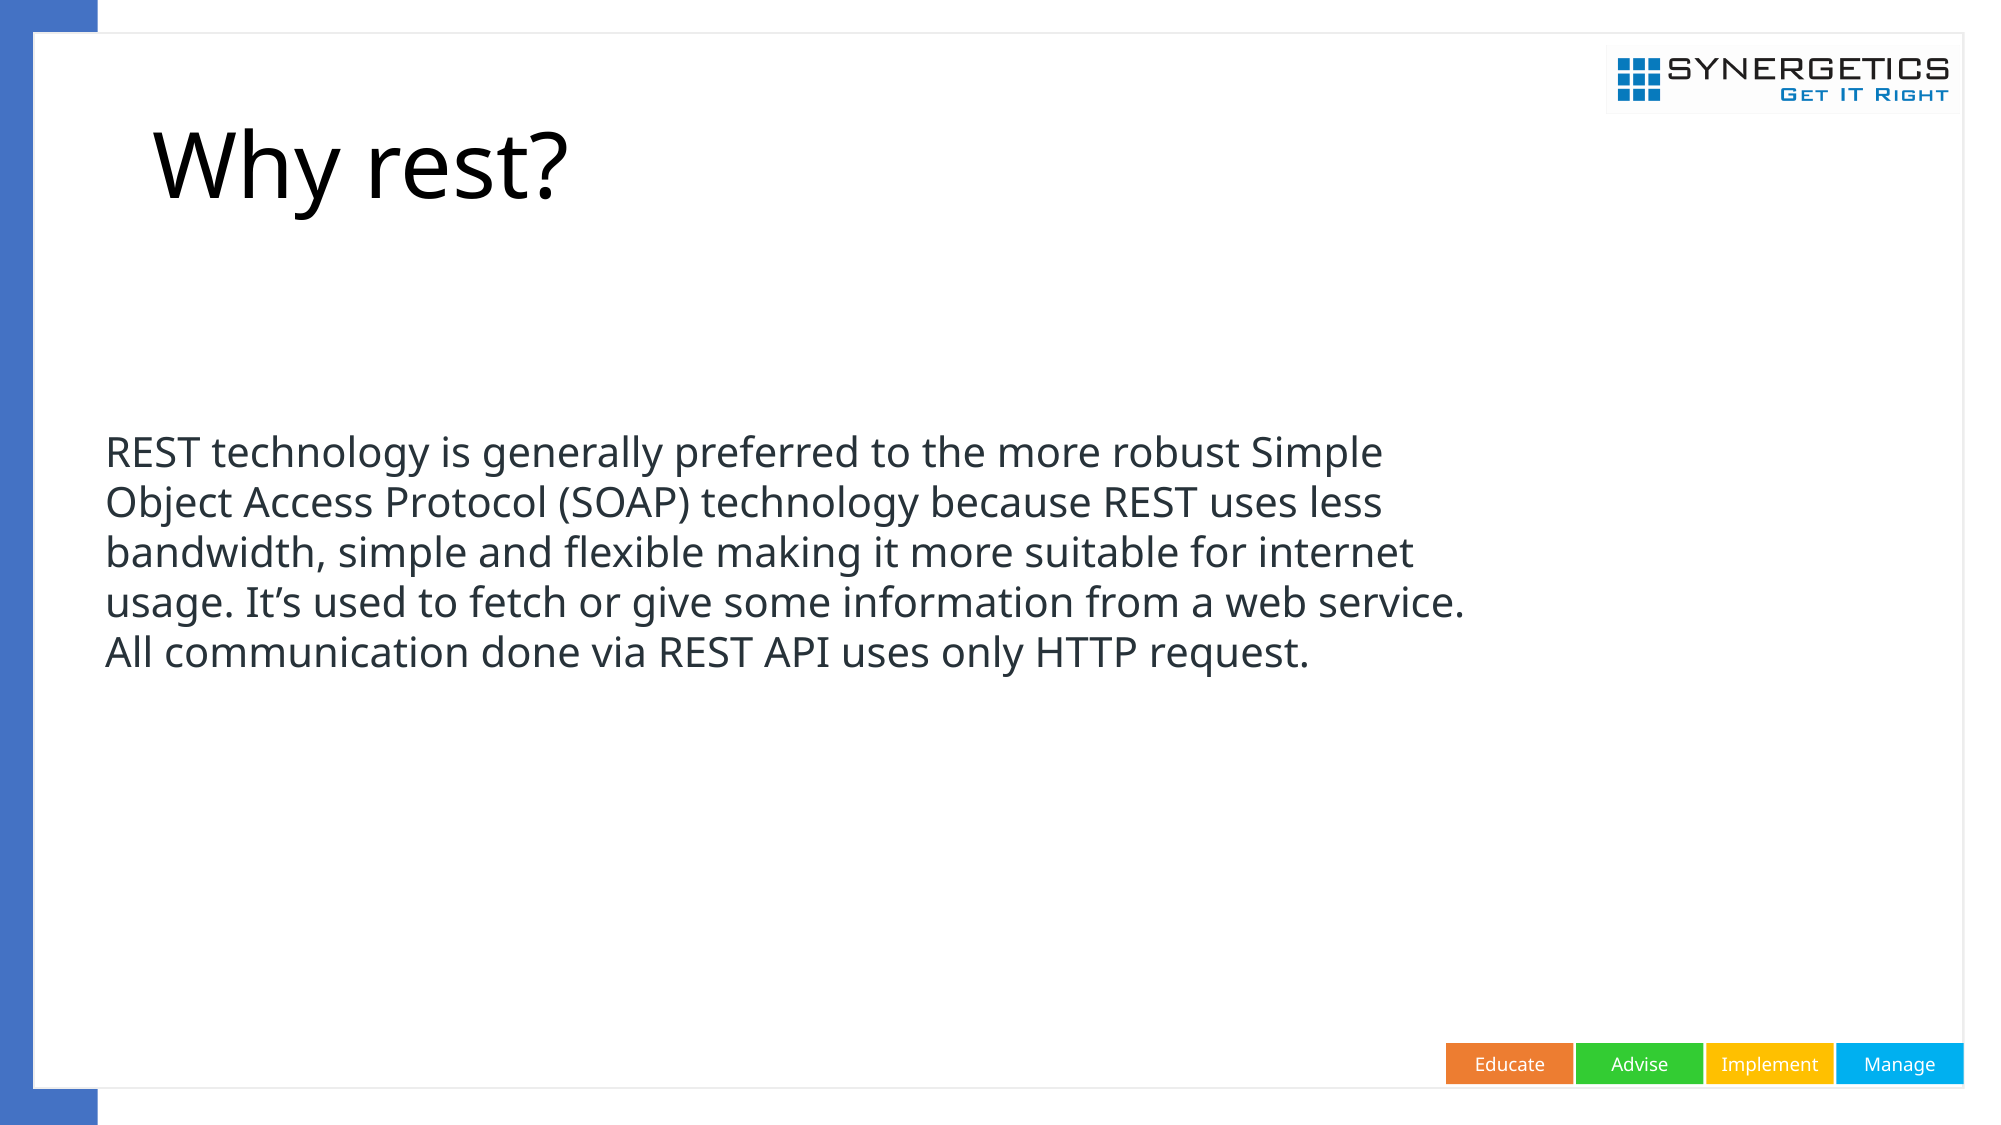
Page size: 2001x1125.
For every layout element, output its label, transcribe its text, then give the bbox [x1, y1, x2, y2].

text_box REST technology is generally preferred to the more robust Simple Object Access Protocol (SOAP) technology because REST uses less bandwidth, simple and flexible making it more suitable for internet usage. It’s used to fetch or give some information from a web service. All communication done via REST API uses only HTTP request. [90, 418, 1500, 684]
title Why rest? [137, 59, 1863, 278]
picture [1606, 45, 1960, 114]
